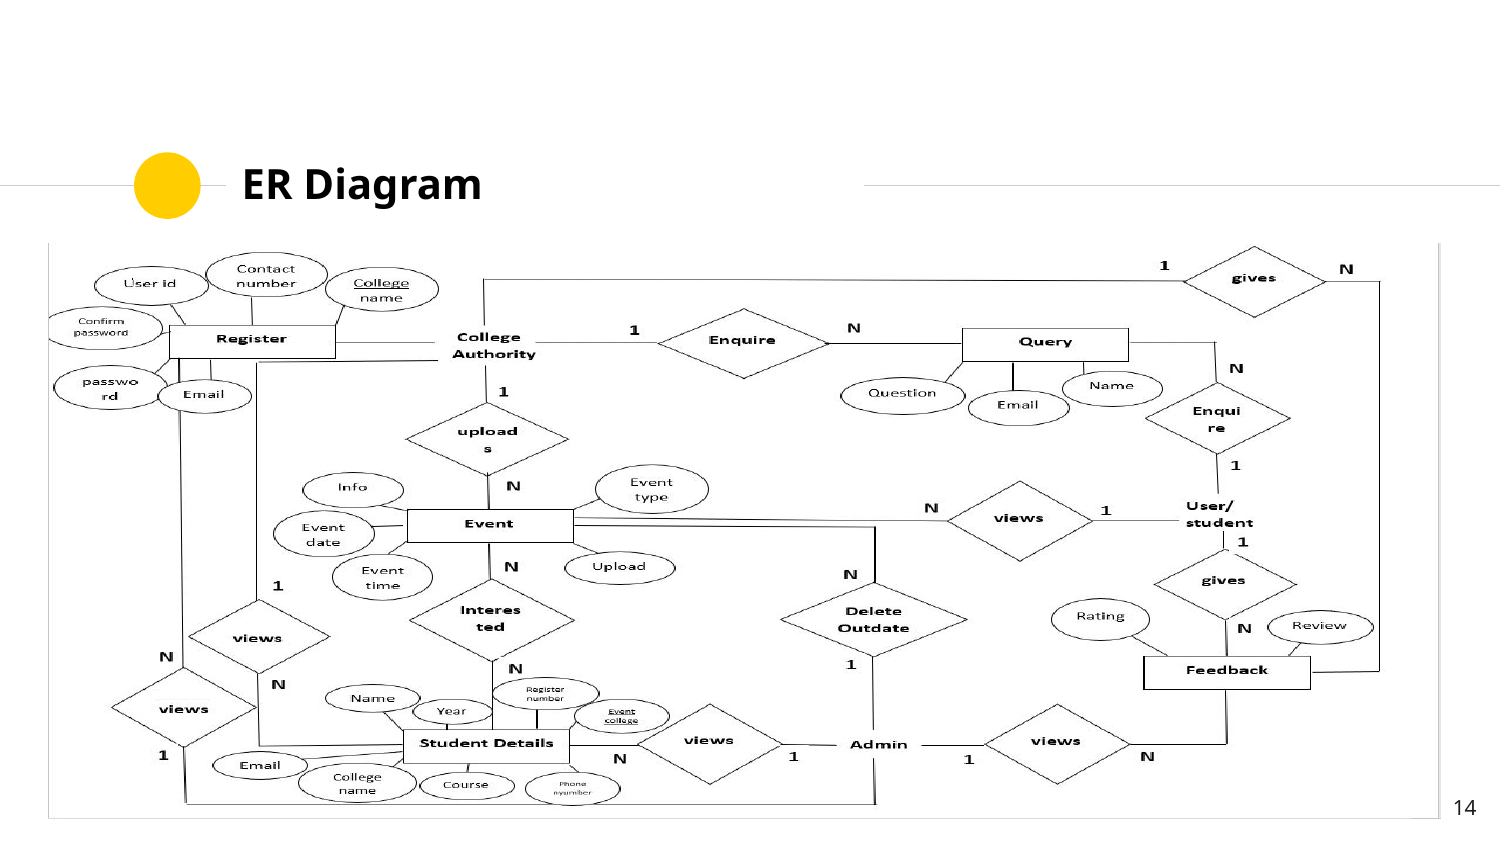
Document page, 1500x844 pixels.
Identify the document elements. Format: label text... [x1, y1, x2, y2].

picture [48, 243, 1442, 819]
slide_number ‹#› [1401, 779, 1492, 844]
title ER Diagram [226, 146, 863, 219]
